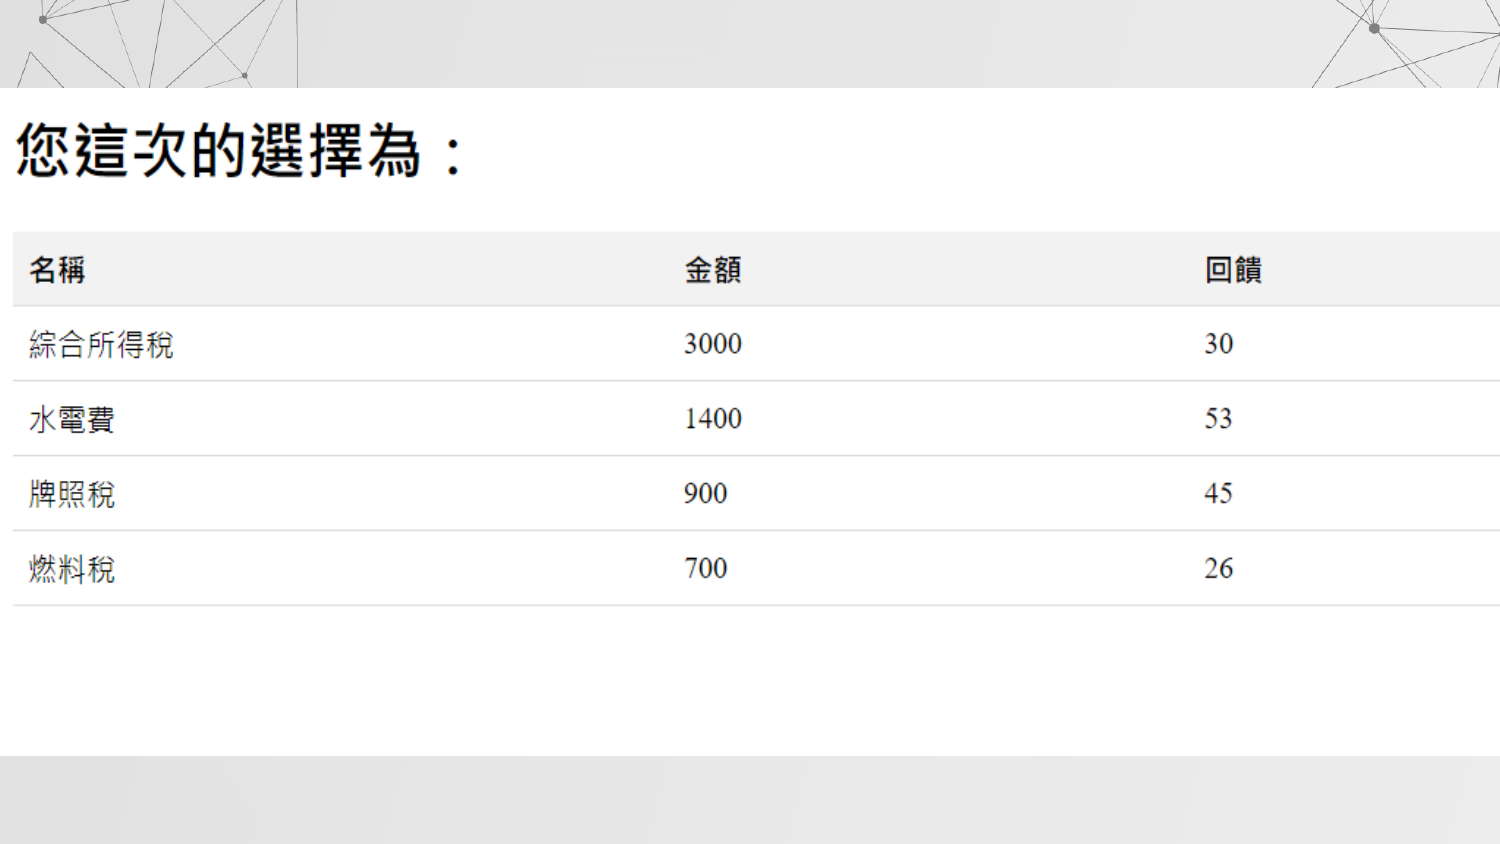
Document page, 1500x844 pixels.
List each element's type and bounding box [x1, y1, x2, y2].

picture [0, 0, 1500, 87]
text_box [0, 87, 1500, 756]
picture [0, 756, 1500, 844]
